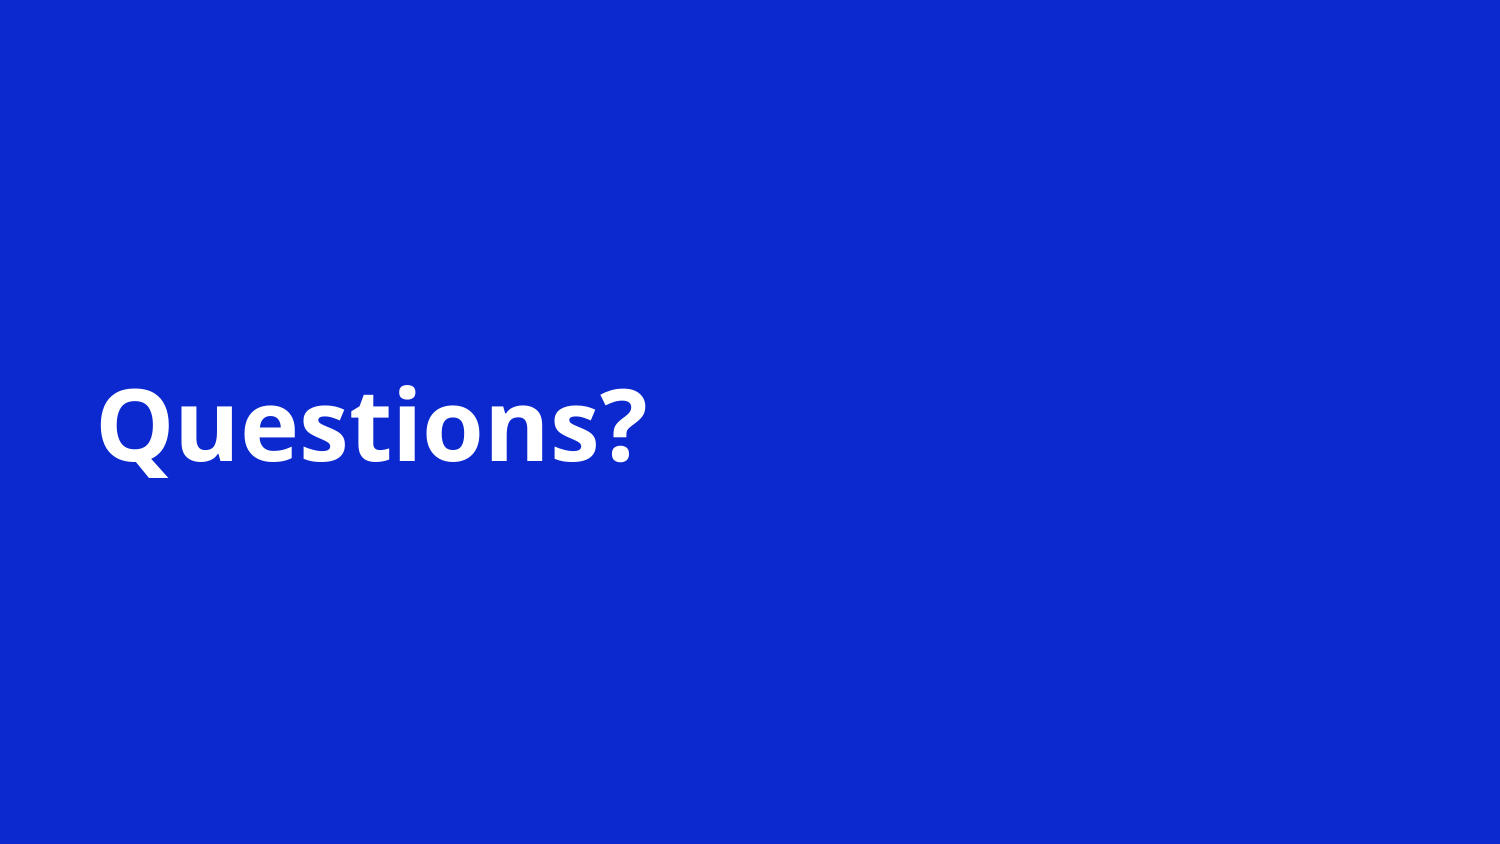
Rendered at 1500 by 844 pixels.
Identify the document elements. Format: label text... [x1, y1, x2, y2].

title Questions? [80, 86, 1000, 758]
